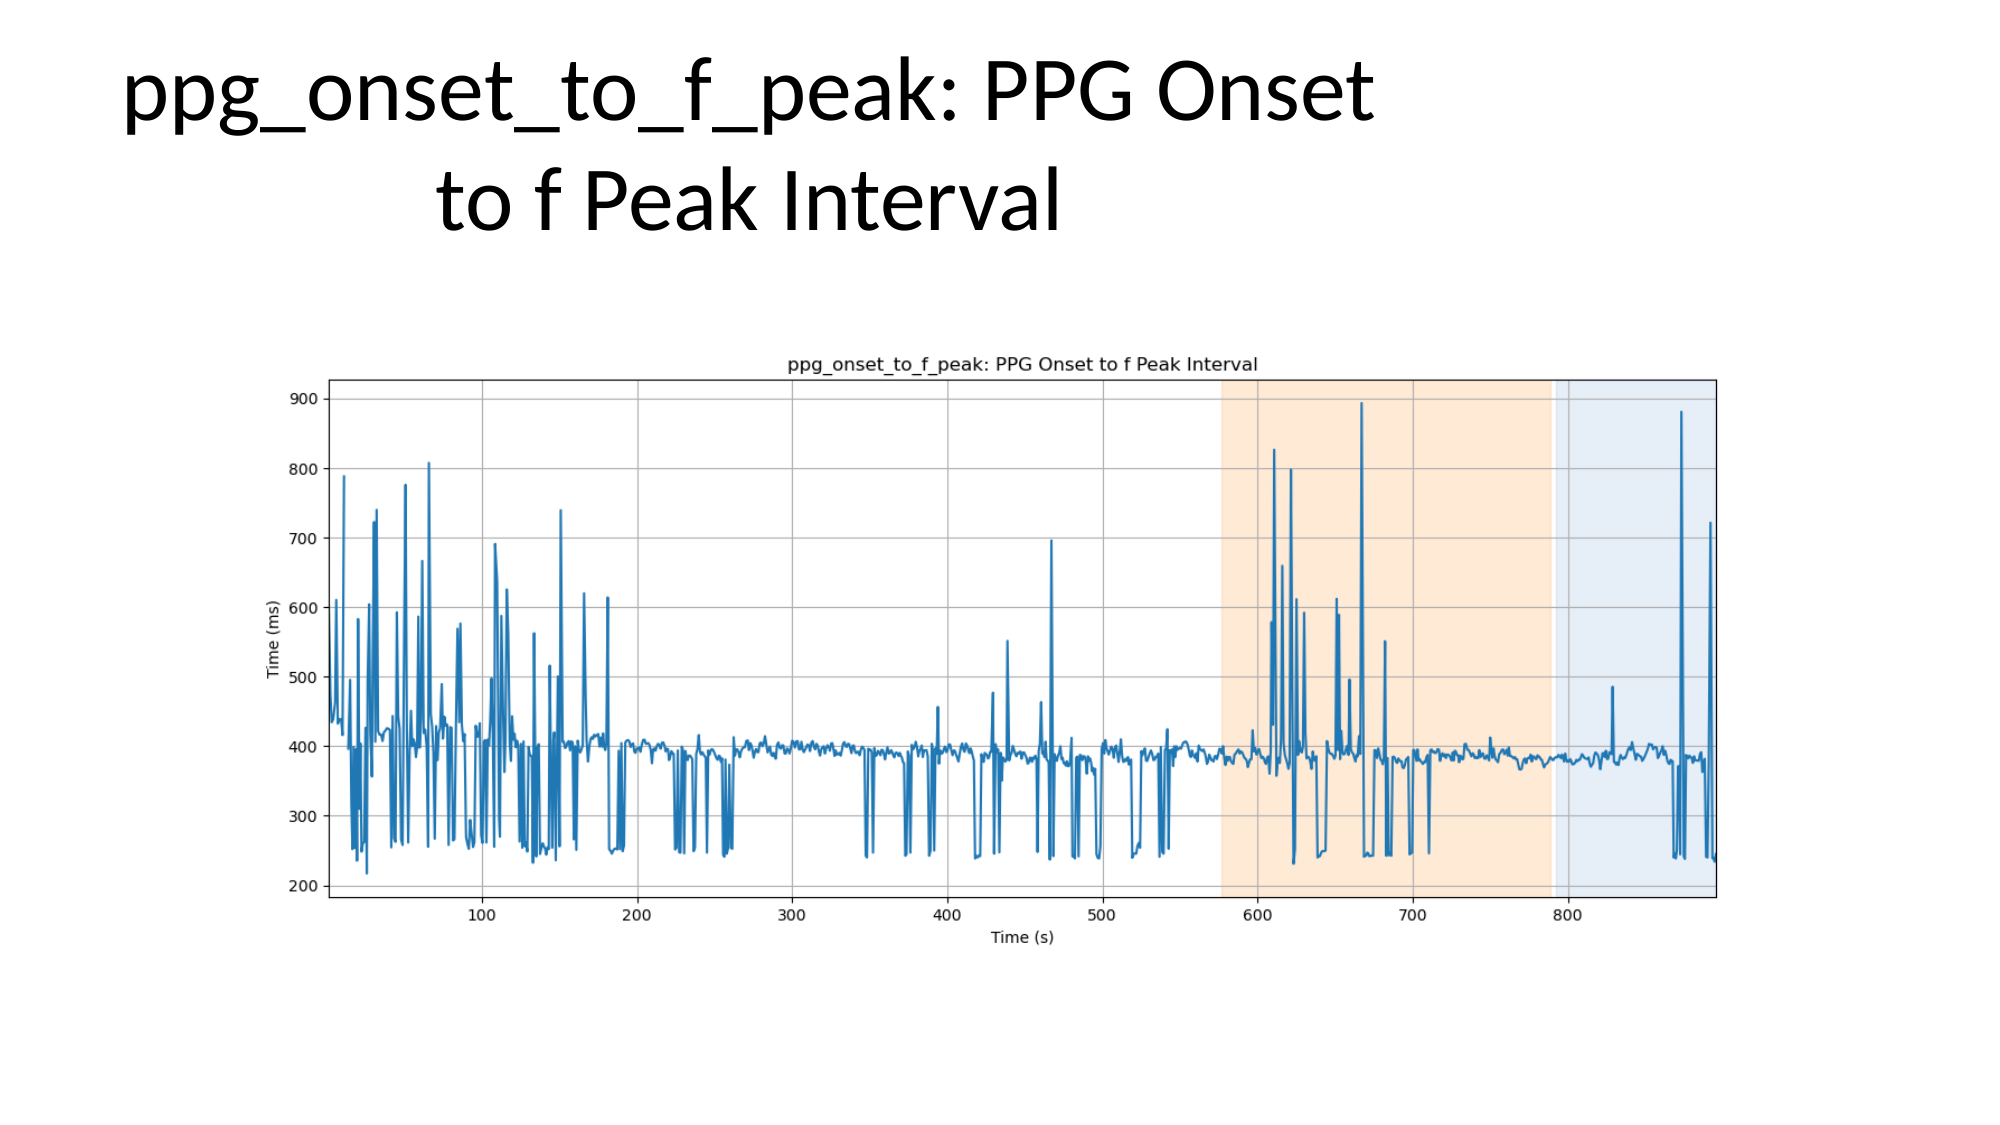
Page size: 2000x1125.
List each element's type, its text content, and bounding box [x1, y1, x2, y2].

title ppg_onset_to_f_peak: PPG Onset to f Peak Interval [75, 45, 1425, 233]
picture [104, 299, 1895, 972]
